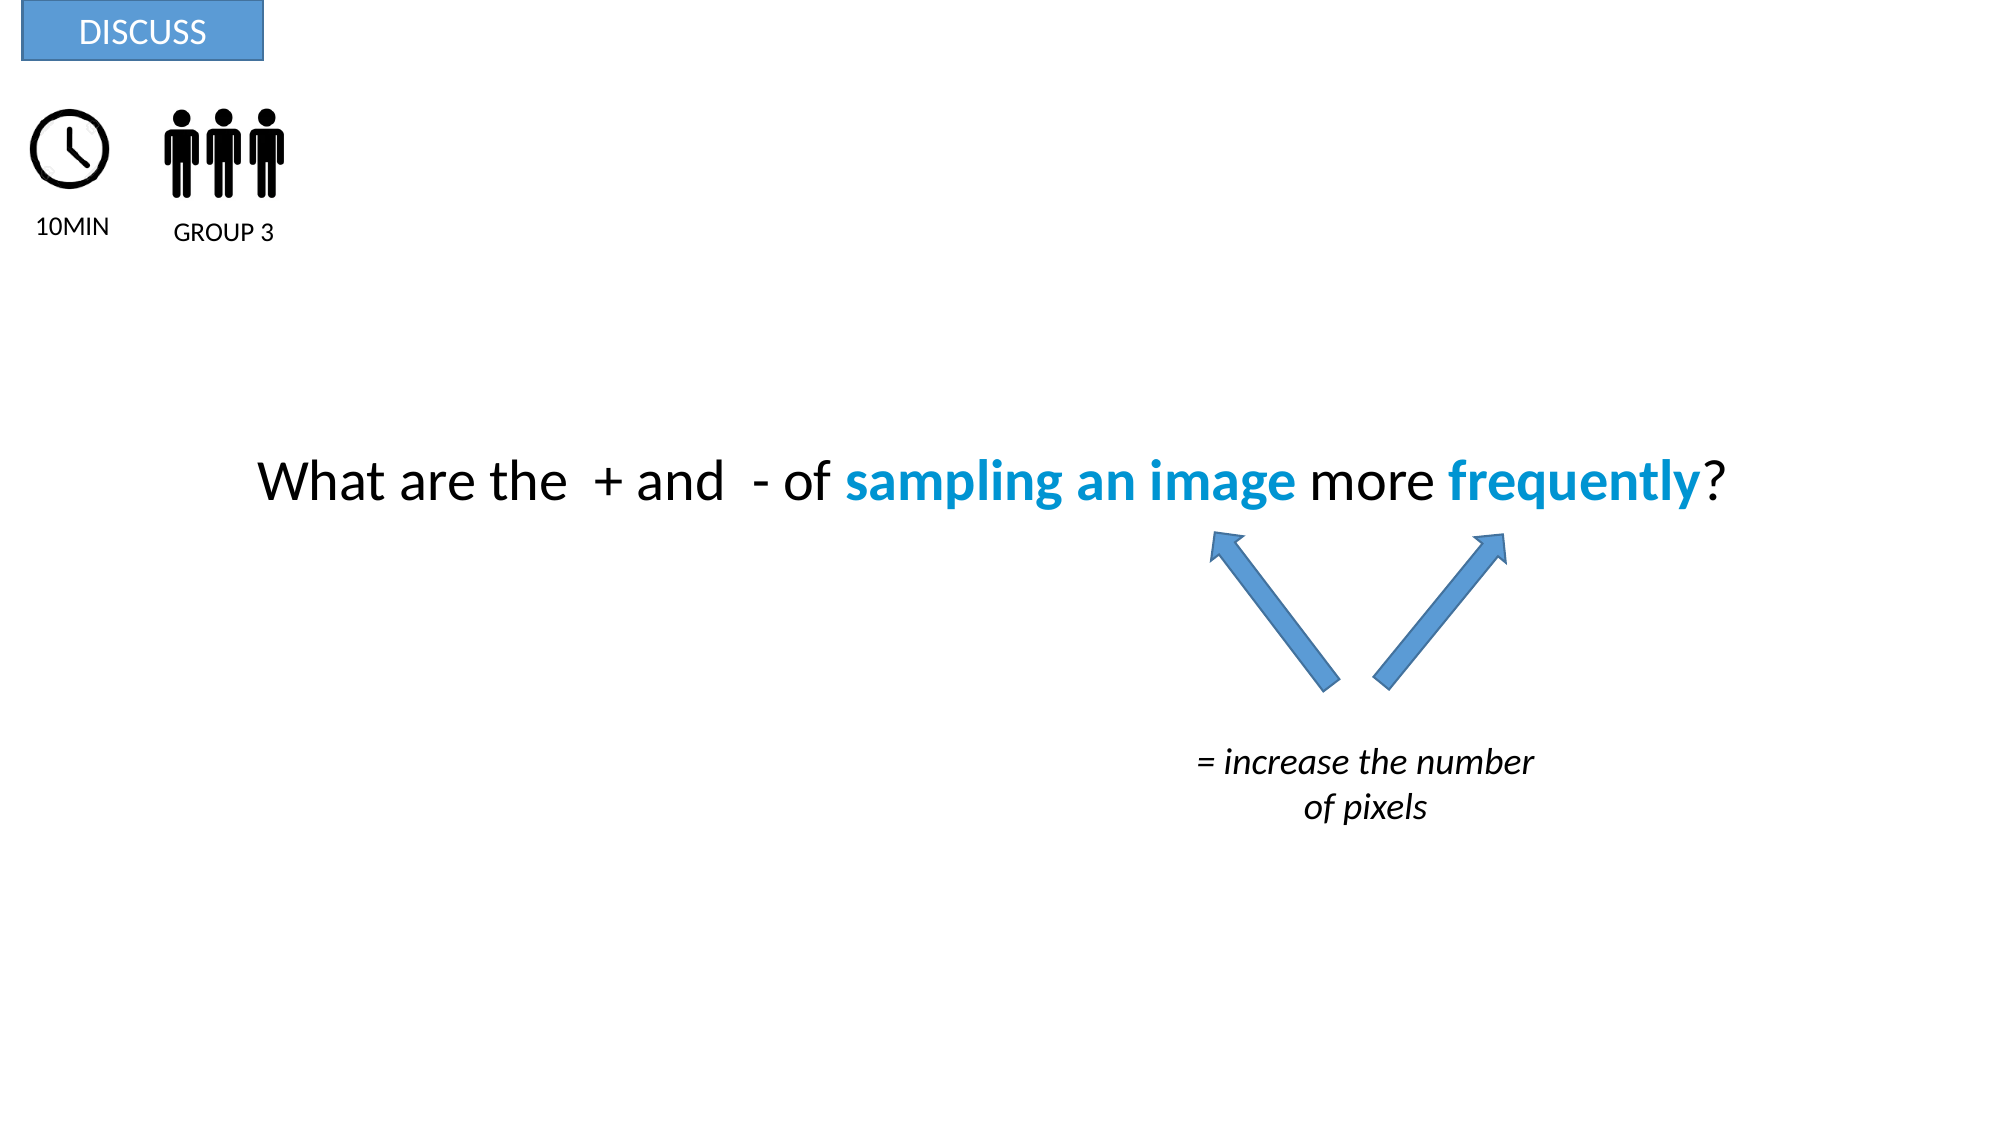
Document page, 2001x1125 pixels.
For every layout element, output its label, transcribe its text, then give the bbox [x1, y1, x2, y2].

text_box DISCUSS [21, 0, 264, 61]
text_box 10MIN [20, 201, 125, 249]
text_box GROUP 3 [158, 207, 289, 255]
text_box [1209, 531, 1341, 693]
text_box [1372, 533, 1508, 691]
text_box = increase the number of pixels [1181, 730, 1550, 835]
picture [22, 101, 117, 200]
text_box What are the + and - of sampling an image more frequently? [242, 434, 1893, 520]
picture [156, 105, 292, 205]
